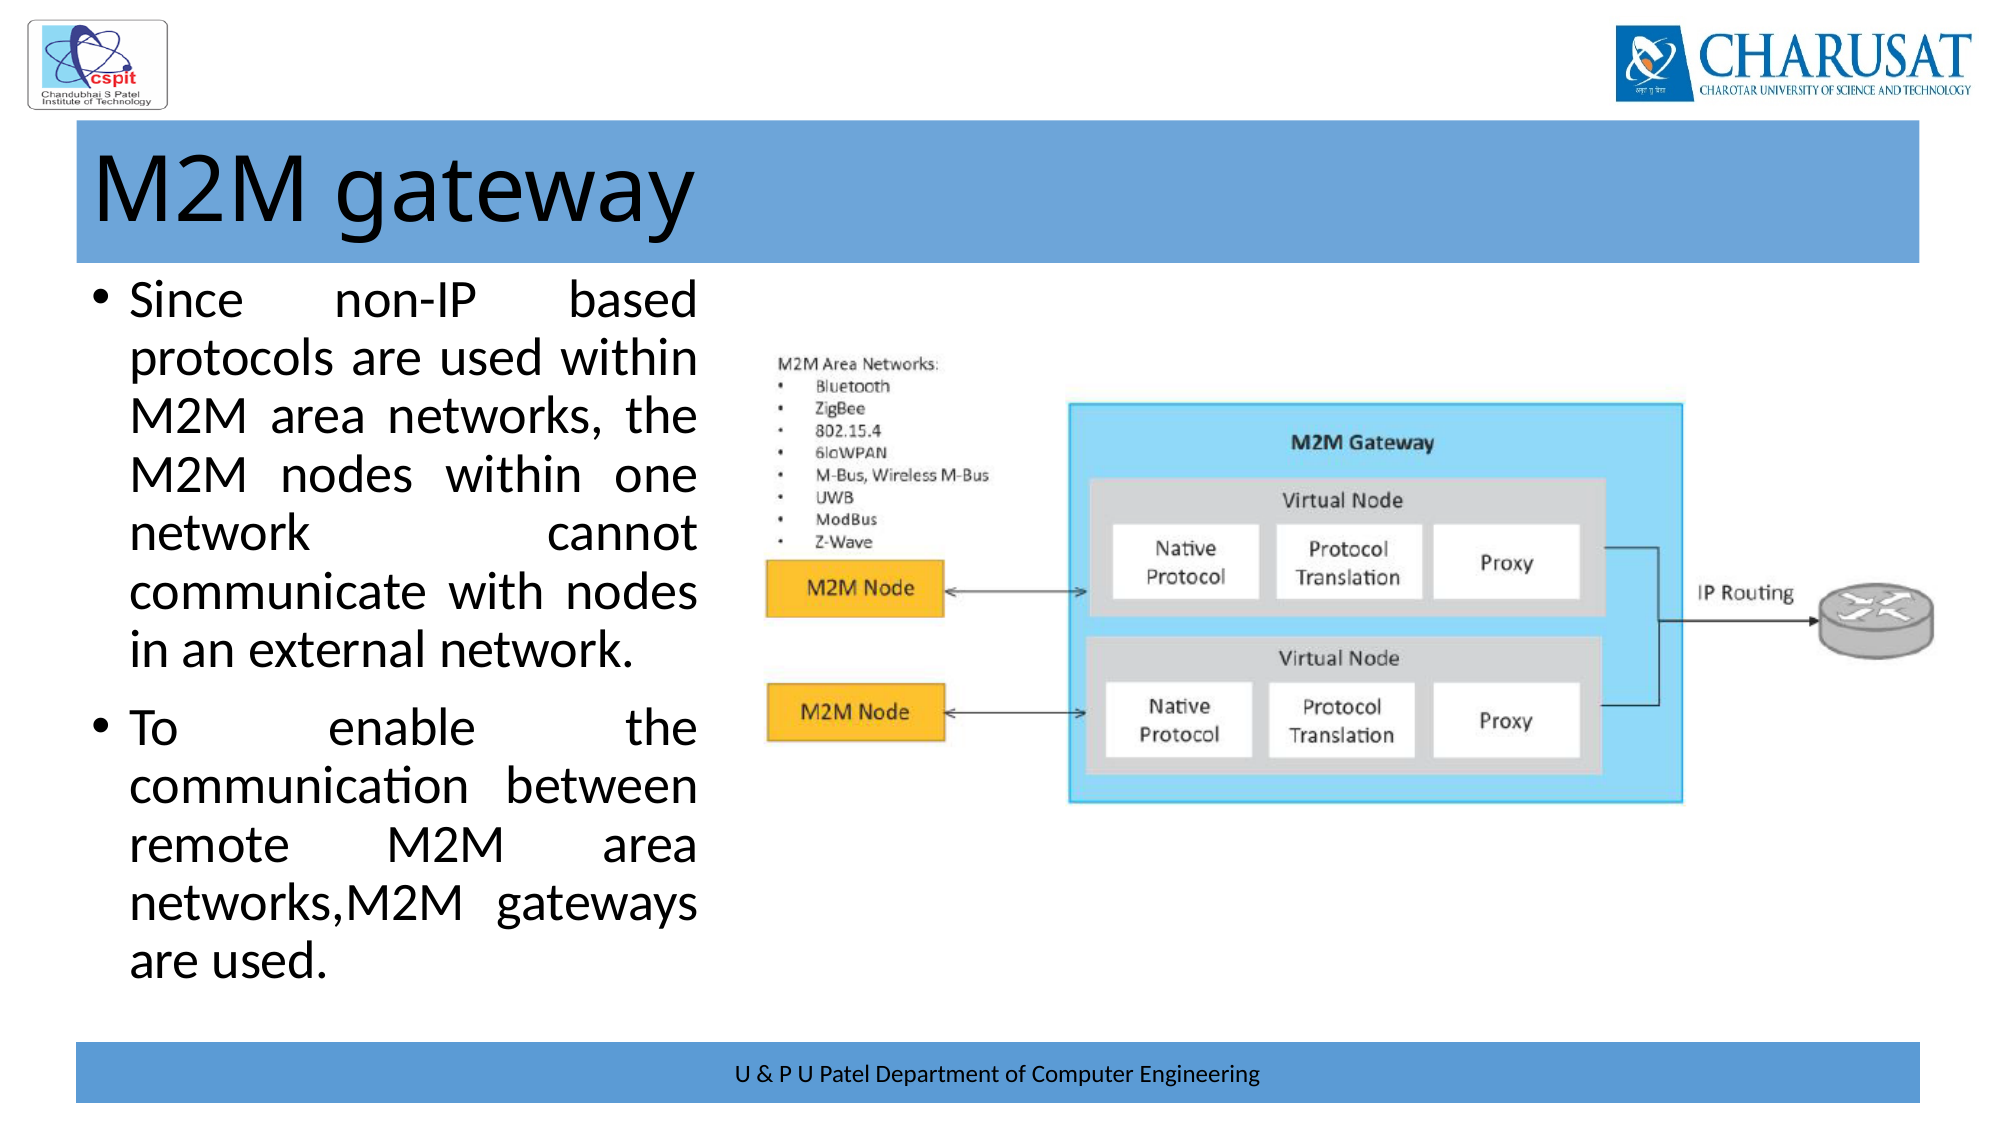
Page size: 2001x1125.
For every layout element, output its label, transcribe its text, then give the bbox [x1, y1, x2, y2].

title M2M gateway [76, 120, 1920, 263]
picture [21, 16, 173, 113]
picture [761, 348, 1940, 811]
picture [1609, 16, 1979, 106]
list Since non-IP based protocols are used within M2M area networks, the M2M nodes within one network cannot communicate with nodes in an external network. To enable the communication between remote M2M area networks,M2M gateways are used. [76, 262, 714, 1014]
